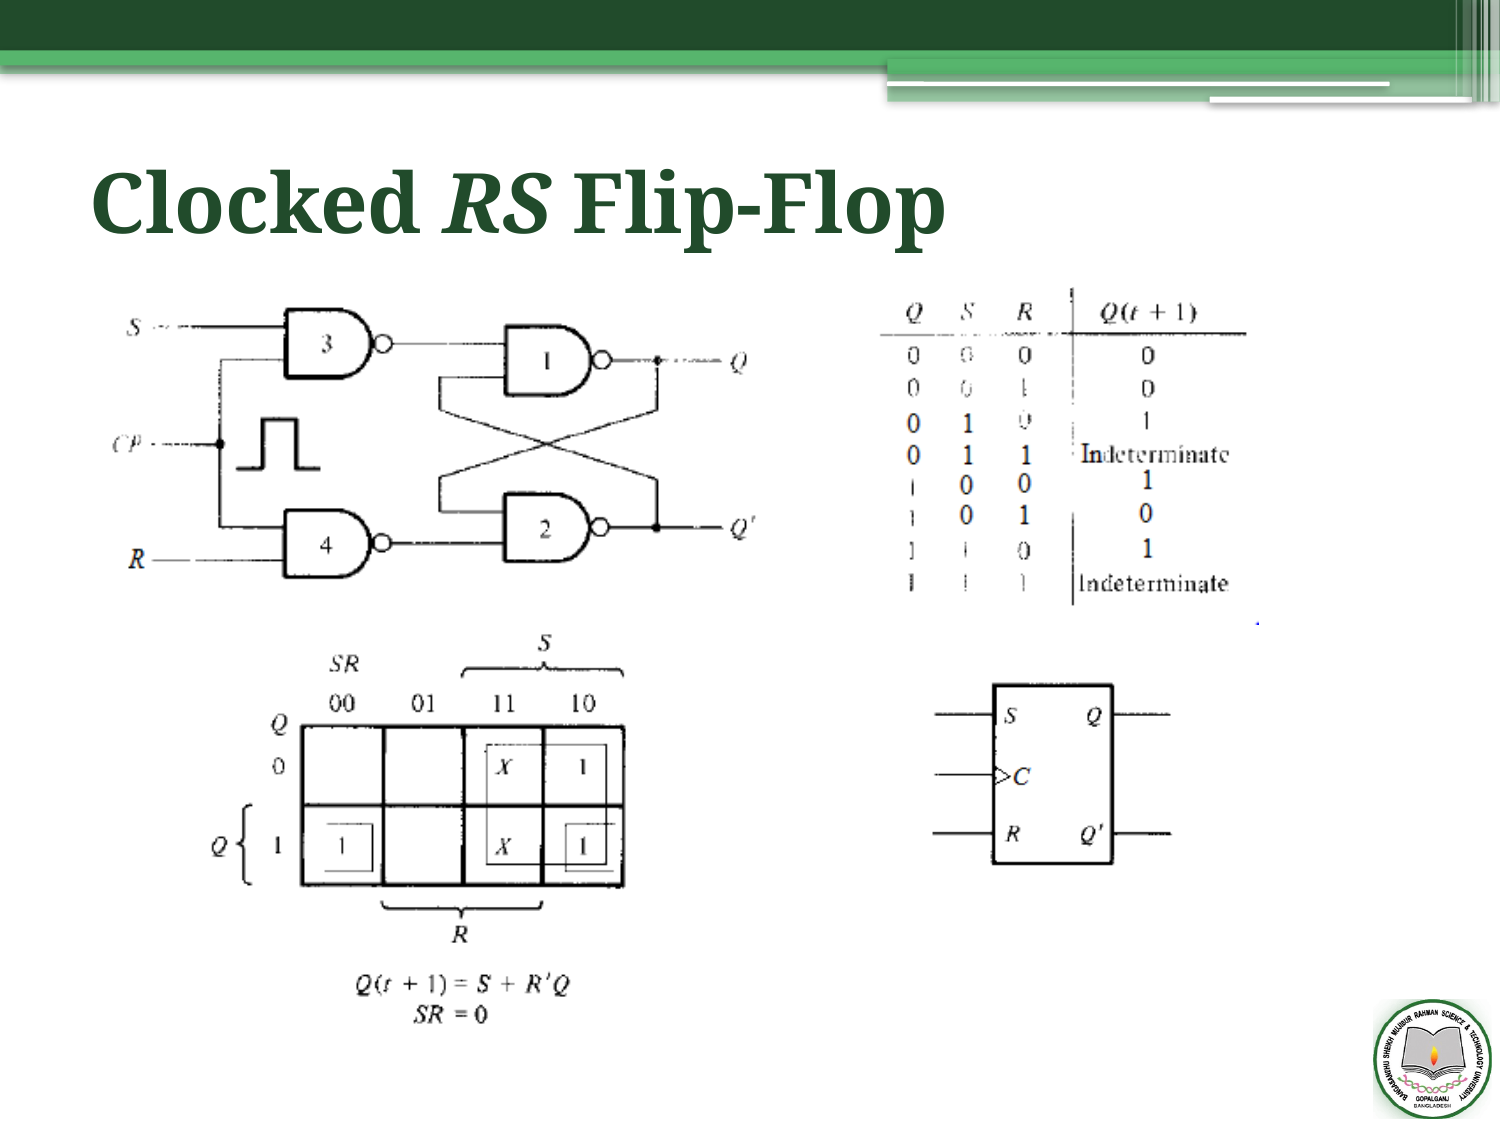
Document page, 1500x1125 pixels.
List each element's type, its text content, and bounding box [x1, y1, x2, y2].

picture [899, 642, 1213, 911]
picture [99, 287, 1259, 1039]
title Clocked RS Flip-Flop [75, 112, 1425, 288]
picture [1373, 999, 1492, 1119]
